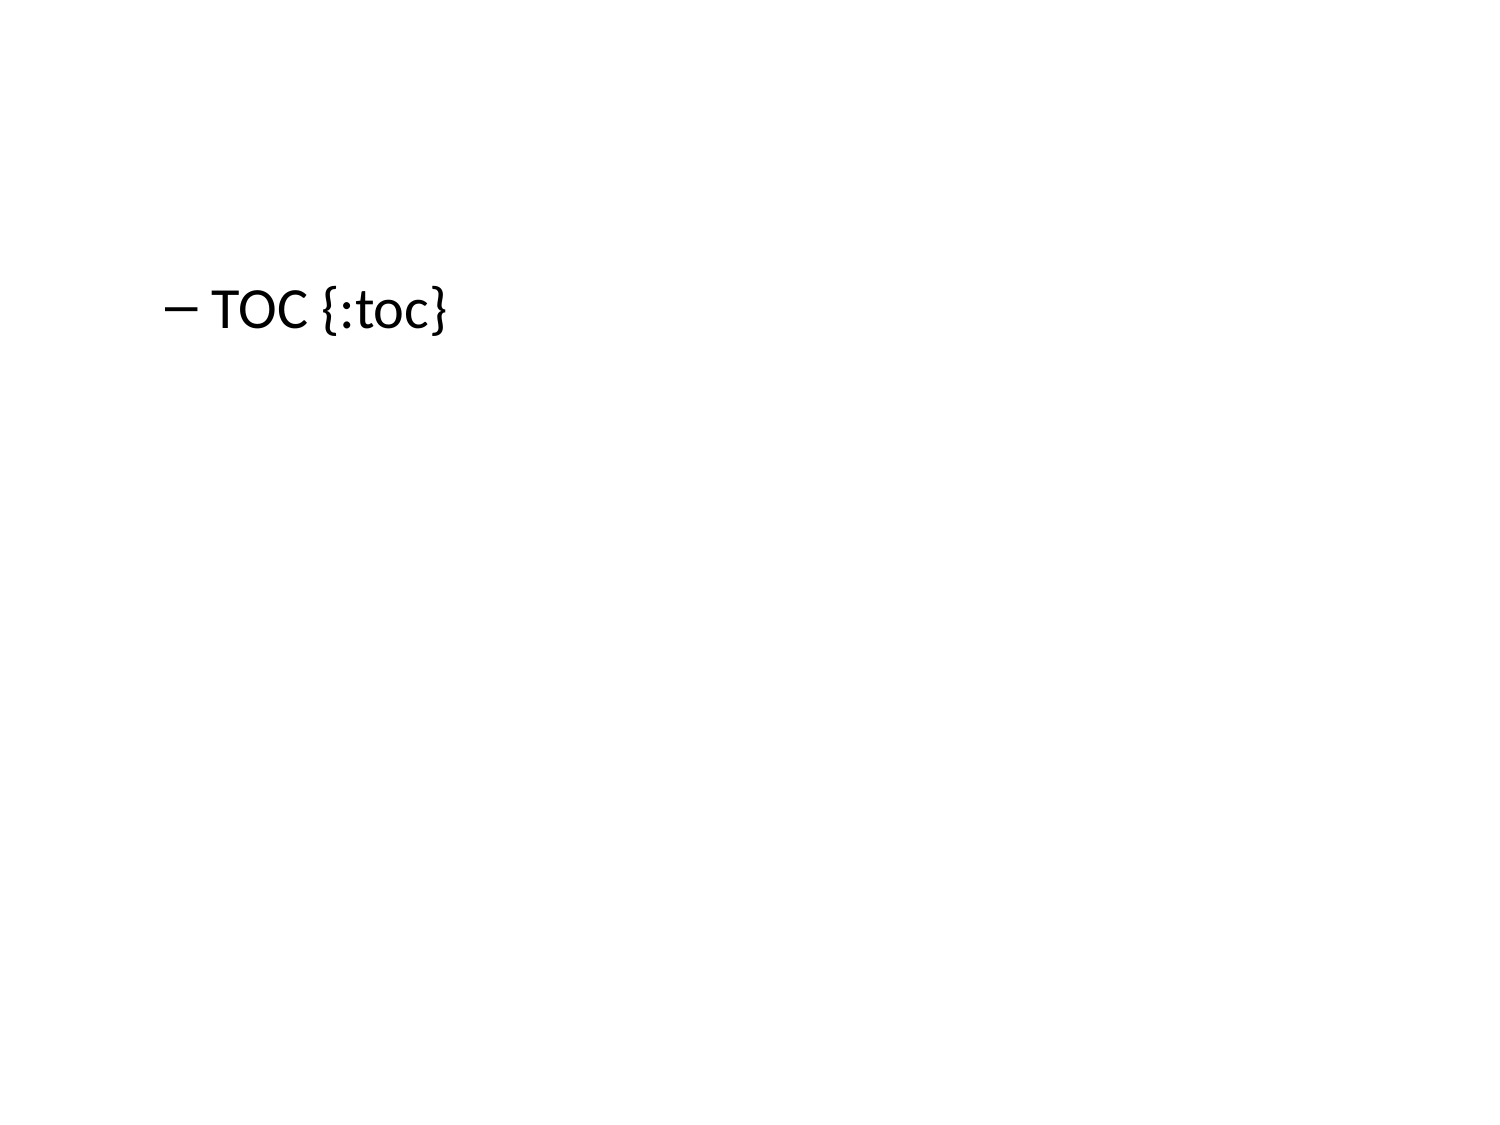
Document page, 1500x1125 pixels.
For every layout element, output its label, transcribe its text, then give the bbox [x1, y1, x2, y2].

list TOC {:toc} [75, 262, 1425, 1005]
